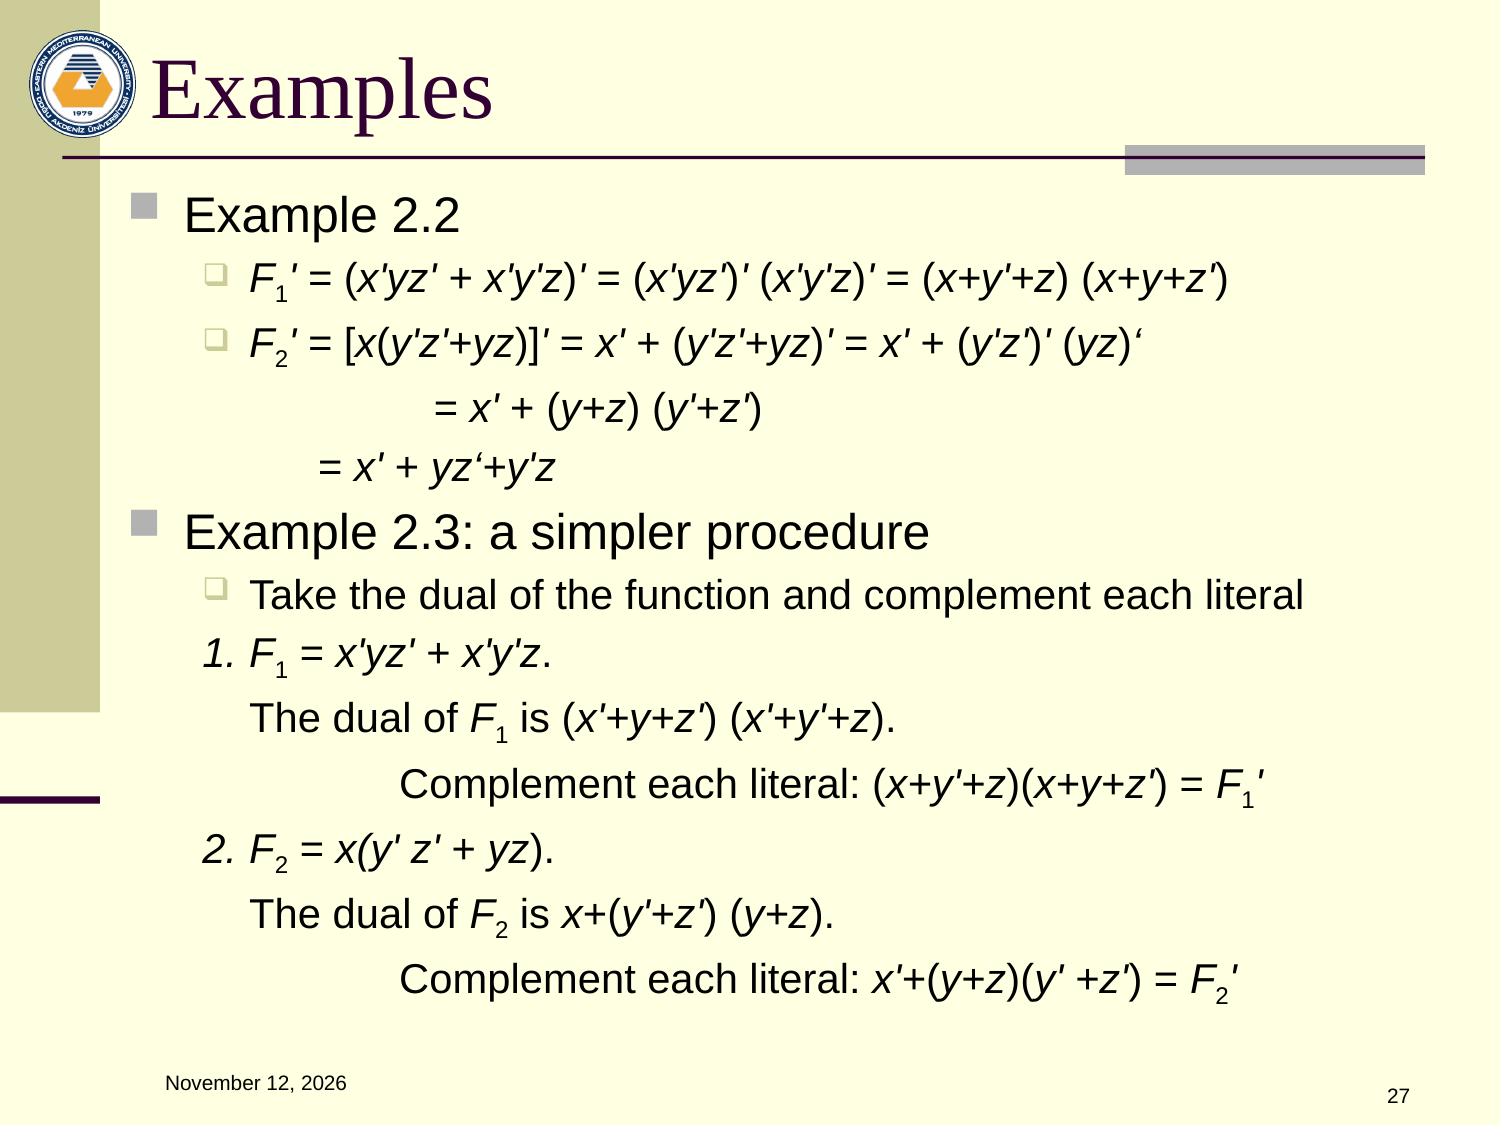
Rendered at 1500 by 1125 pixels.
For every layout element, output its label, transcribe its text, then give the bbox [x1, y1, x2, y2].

list Example 2.2 F1' = (x'yz' + x'y'z)' = (x'yz')' (x'y'z)' = (x+y'+z) (x+y+z') F2' = [x(y'z'+yz)]' = x' + (y'z'+yz)' = x' + (y'z')' (yz)‘ = x' + (y+z) (y'+z') = x' + yz‘+y'z Example 2.3: a simpler procedure Take the dual of the function and complement each literal F1 = x'yz' + x'y'z. The dual of F1 is (x'+y+z') (x'+y'+z). Complement each literal: (x+y'+z)(x+y+z') = F1' F2 = x(y' z' + yz). The dual of F2 is x+(y'+z') (y+z). Complement each literal: x'+(y+z)(y' +z') = F2' [112, 174, 1438, 1026]
title Examples [149, 24, 1426, 143]
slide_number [149, 1062, 476, 1101]
slide_number 27 [1112, 1074, 1426, 1101]
picture [29, 30, 136, 138]
